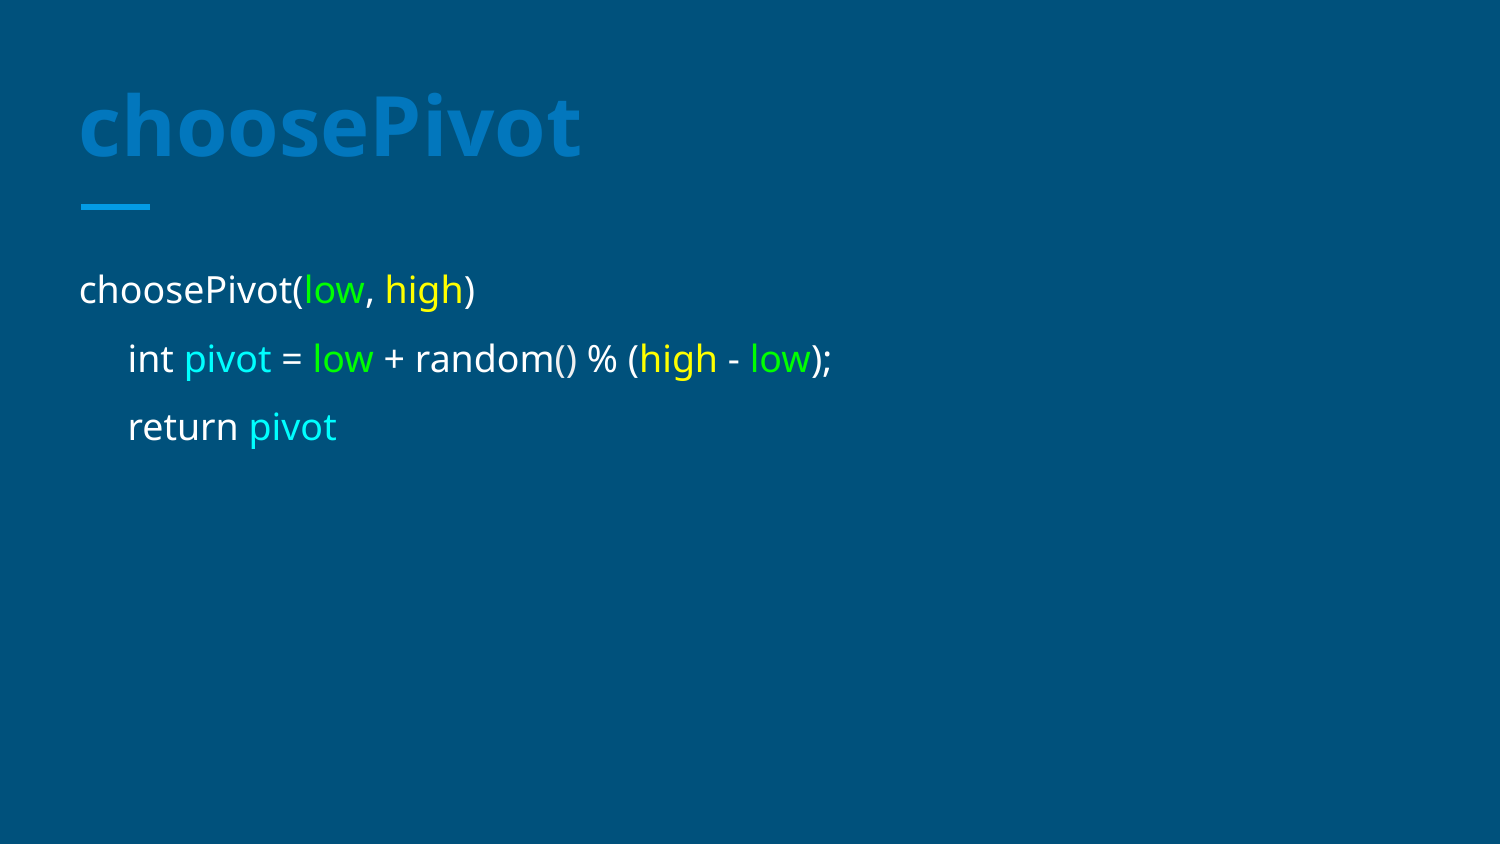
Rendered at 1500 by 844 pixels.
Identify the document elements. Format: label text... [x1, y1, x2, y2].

list choosePivot(low, high) int pivot = low + random() % (high - low); return pivot [63, 244, 1437, 750]
title choosePivot [63, 75, 1437, 188]
